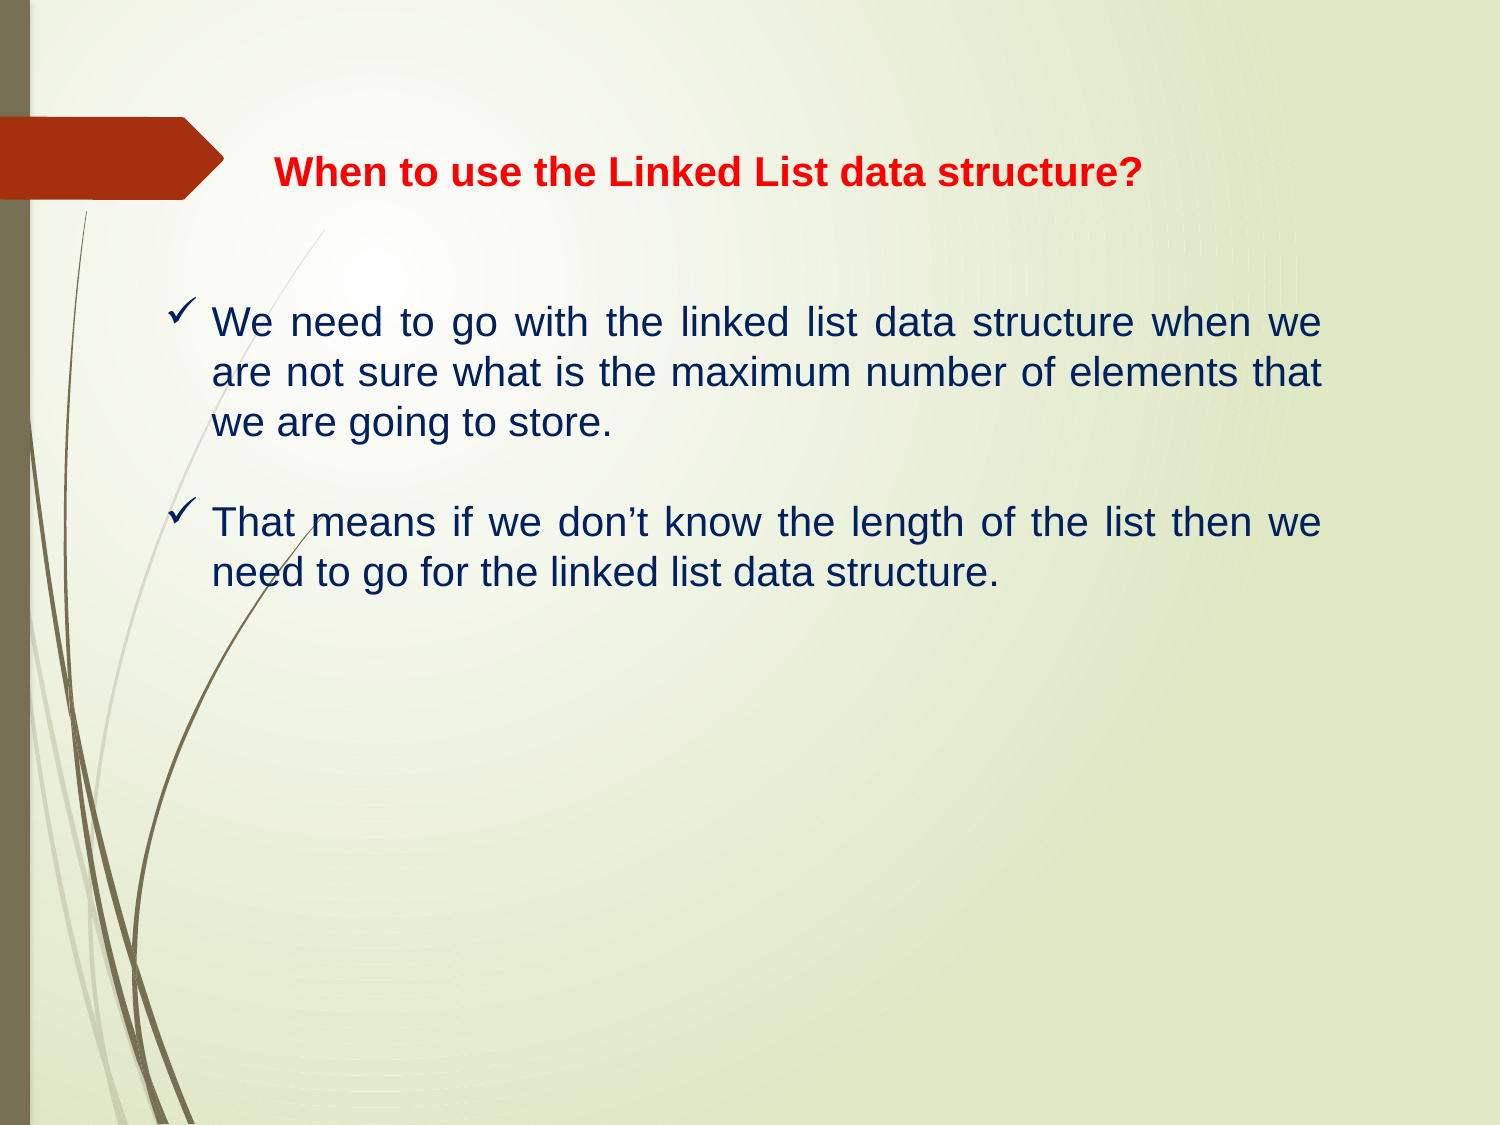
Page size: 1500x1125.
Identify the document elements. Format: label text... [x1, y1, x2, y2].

text_box We need to go with the linked list data structure when we are not sure what is the maximum number of elements that we are going to store. That means if we don’t know the length of the list then we need to go for the linked list data structure. [149, 287, 1338, 603]
text_box When to use the Linked List data structure? [259, 137, 1160, 203]
